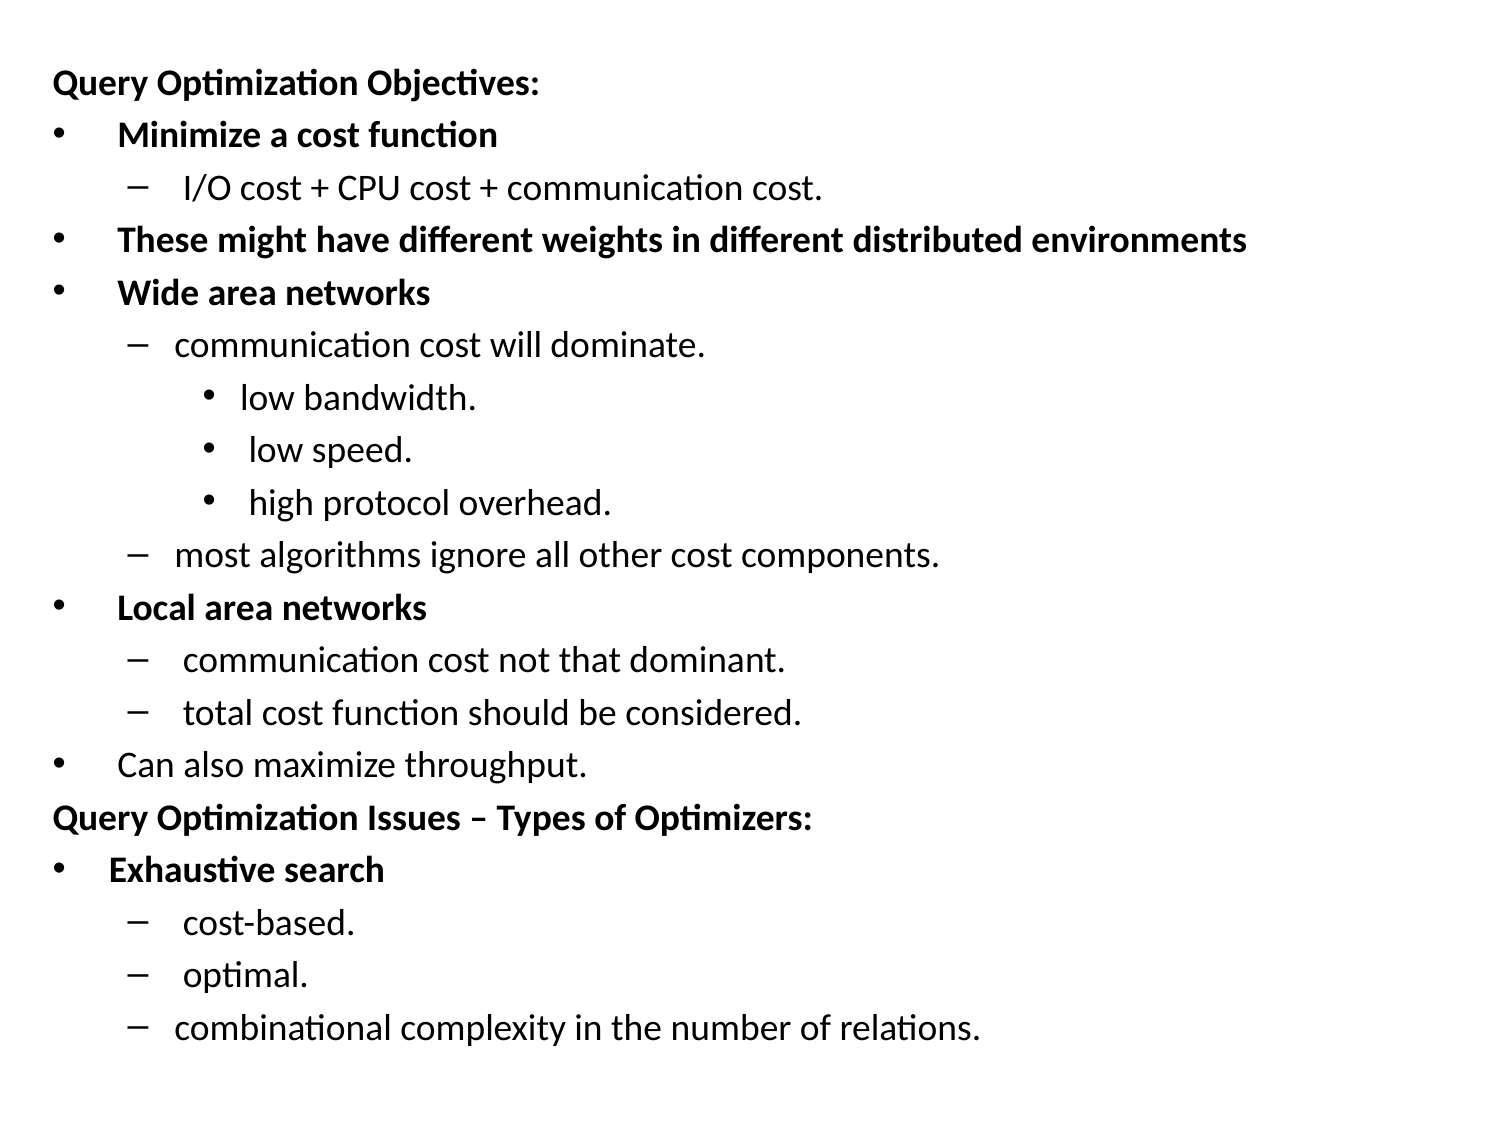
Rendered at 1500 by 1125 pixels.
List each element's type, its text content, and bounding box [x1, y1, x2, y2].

list Query Optimization Objectives: Minimize a cost function I/O cost + CPU cost + communication cost. These might have different weights in different distributed environments Wide area networks communication cost will dominate. low bandwidth. low speed. high protocol overhead. most algorithms ignore all other cost components. Local area networks communication cost not that dominant. total cost function should be considered. Can also maximize throughput. Query Optimization Issues – Types of Optimizers: Exhaustive search cost-based. optimal. combinational complexity in the number of relations. [37, 50, 1450, 1075]
